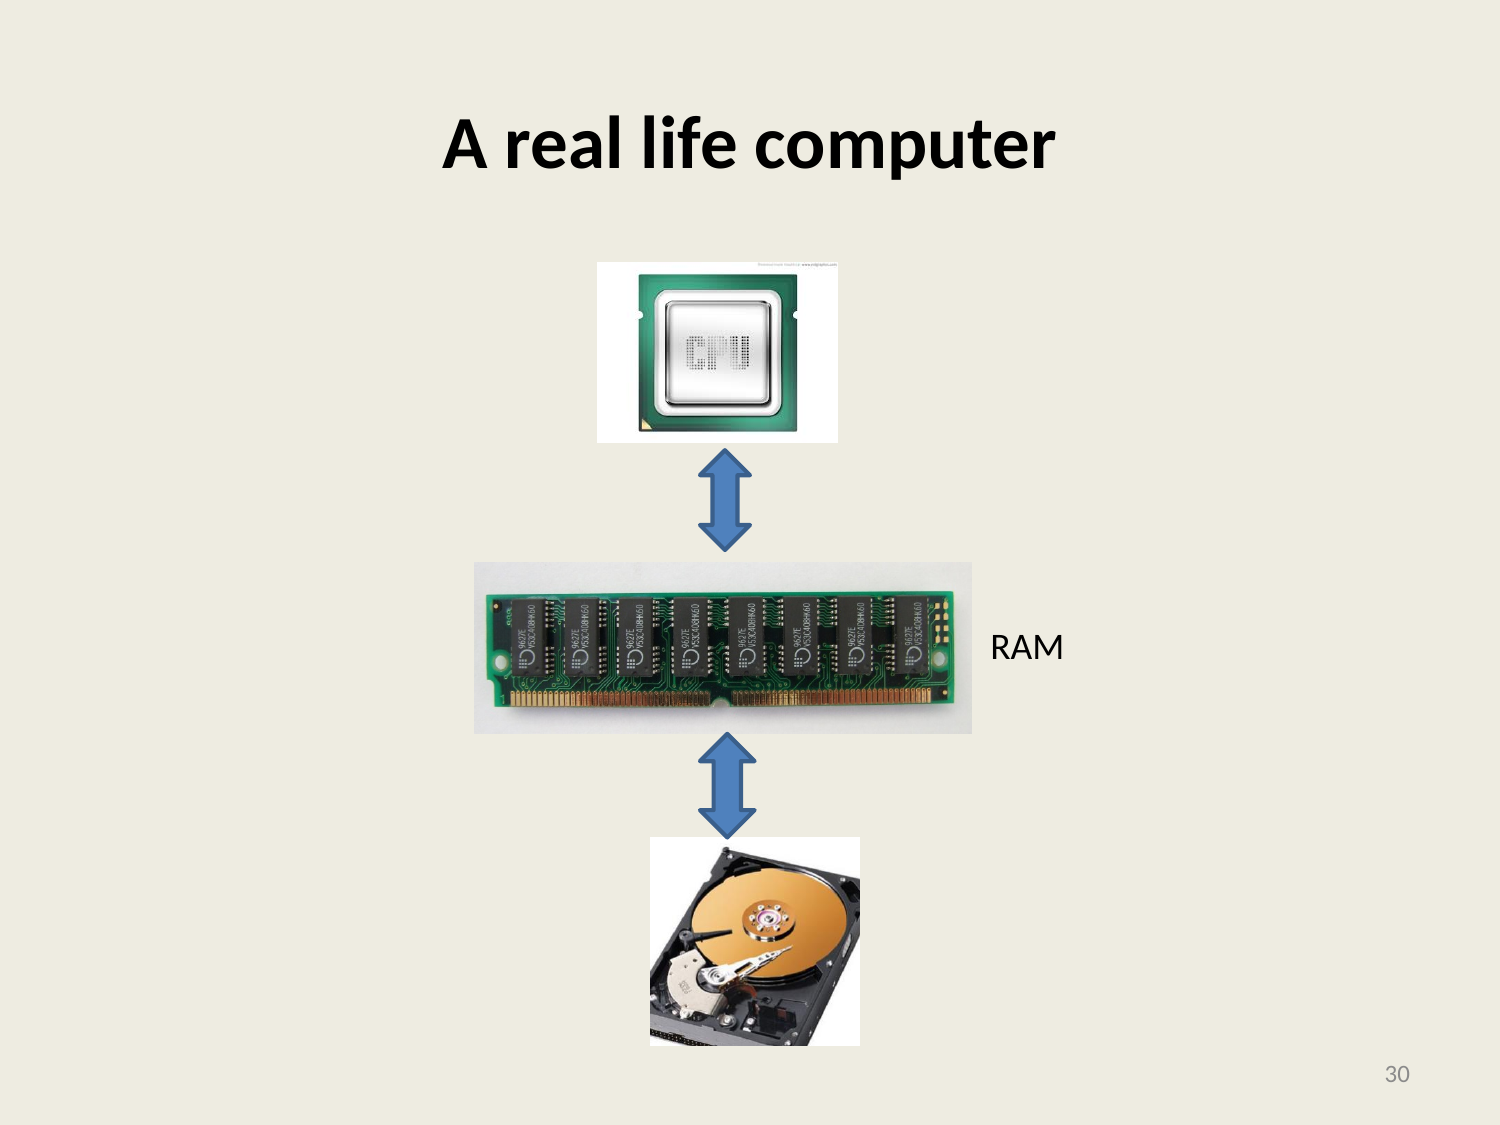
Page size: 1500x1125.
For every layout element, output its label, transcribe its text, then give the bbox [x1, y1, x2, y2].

picture [474, 562, 972, 735]
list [597, 262, 838, 443]
picture [649, 837, 860, 1047]
text_box [698, 451, 752, 553]
title A real life computer [75, 45, 1425, 233]
slide_number 30 [1074, 1042, 1425, 1103]
text_box RAM [976, 614, 1080, 675]
text_box [698, 742, 757, 835]
